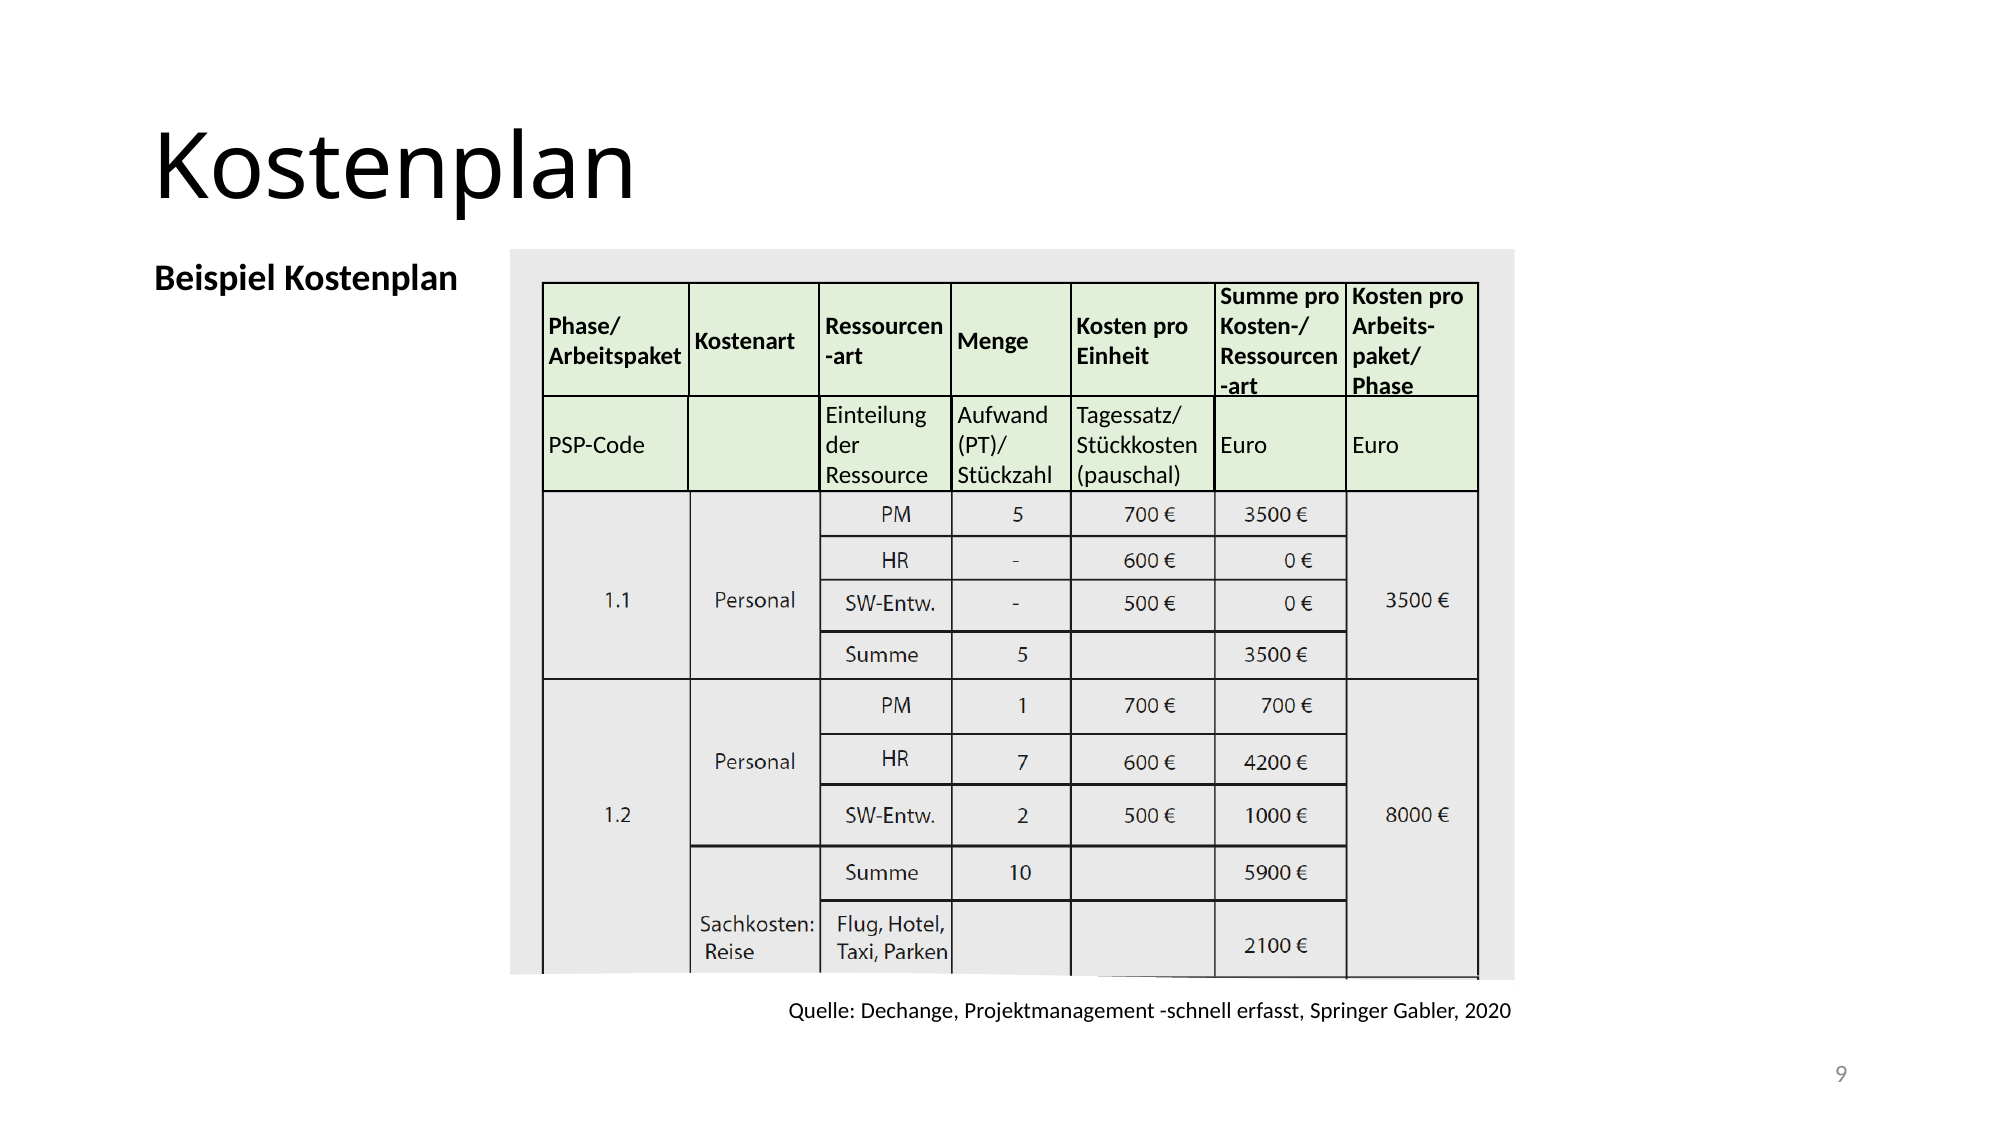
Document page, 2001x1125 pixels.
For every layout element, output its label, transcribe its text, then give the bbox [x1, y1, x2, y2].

text_box Quelle: Dechange, Projektmanagement -schnell erfasst, Springer Gabler, 2020 [773, 988, 1532, 1031]
text_box Beispiel Kostenplan [139, 245, 474, 306]
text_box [504, 245, 1518, 1014]
title Kostenplan [137, 59, 1863, 278]
slide_number 9 [1412, 1042, 1863, 1103]
